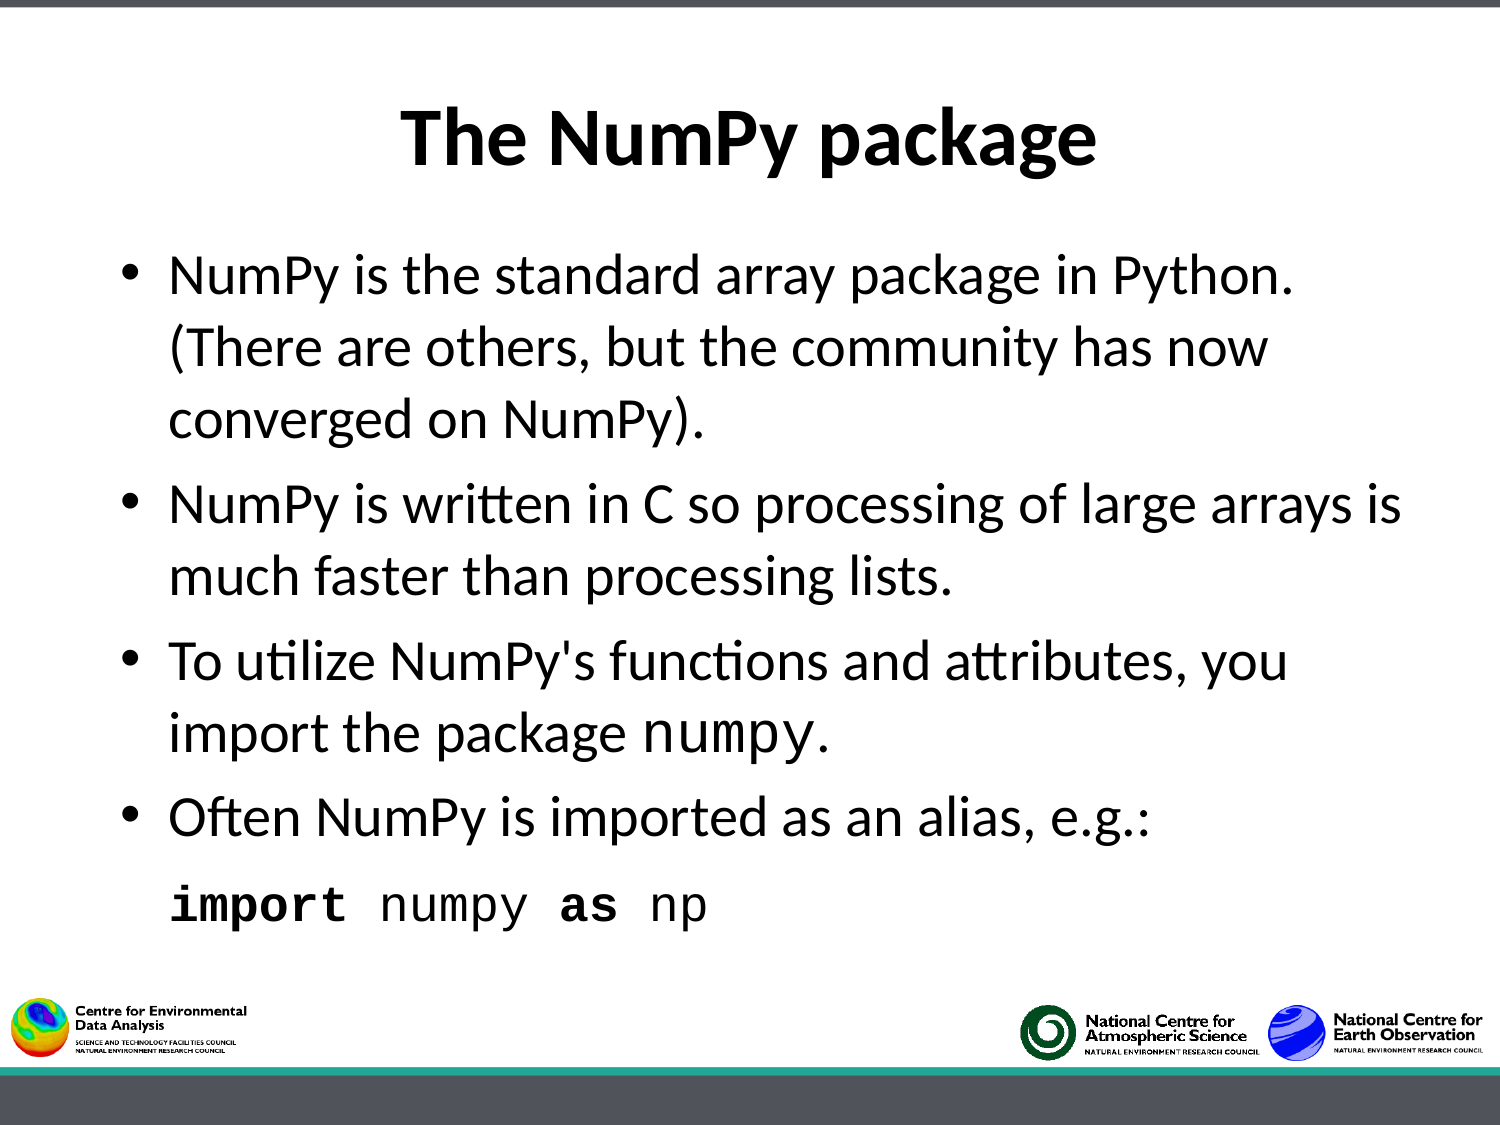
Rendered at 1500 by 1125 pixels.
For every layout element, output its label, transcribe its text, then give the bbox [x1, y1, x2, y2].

picture [0, 0, 1500, 1125]
list NumPy is the standard array package in Python. (There are others, but the community has now converged on NumPy). NumPy is written in C so processing of large arrays is much faster than processing lists. To utilize NumPy's functions and attributes, you import the package numpy. Often NumPy is imported as an alias, e.g.: import numpy as np [75, 196, 1425, 933]
title The NumPy package [75, 27, 1425, 196]
